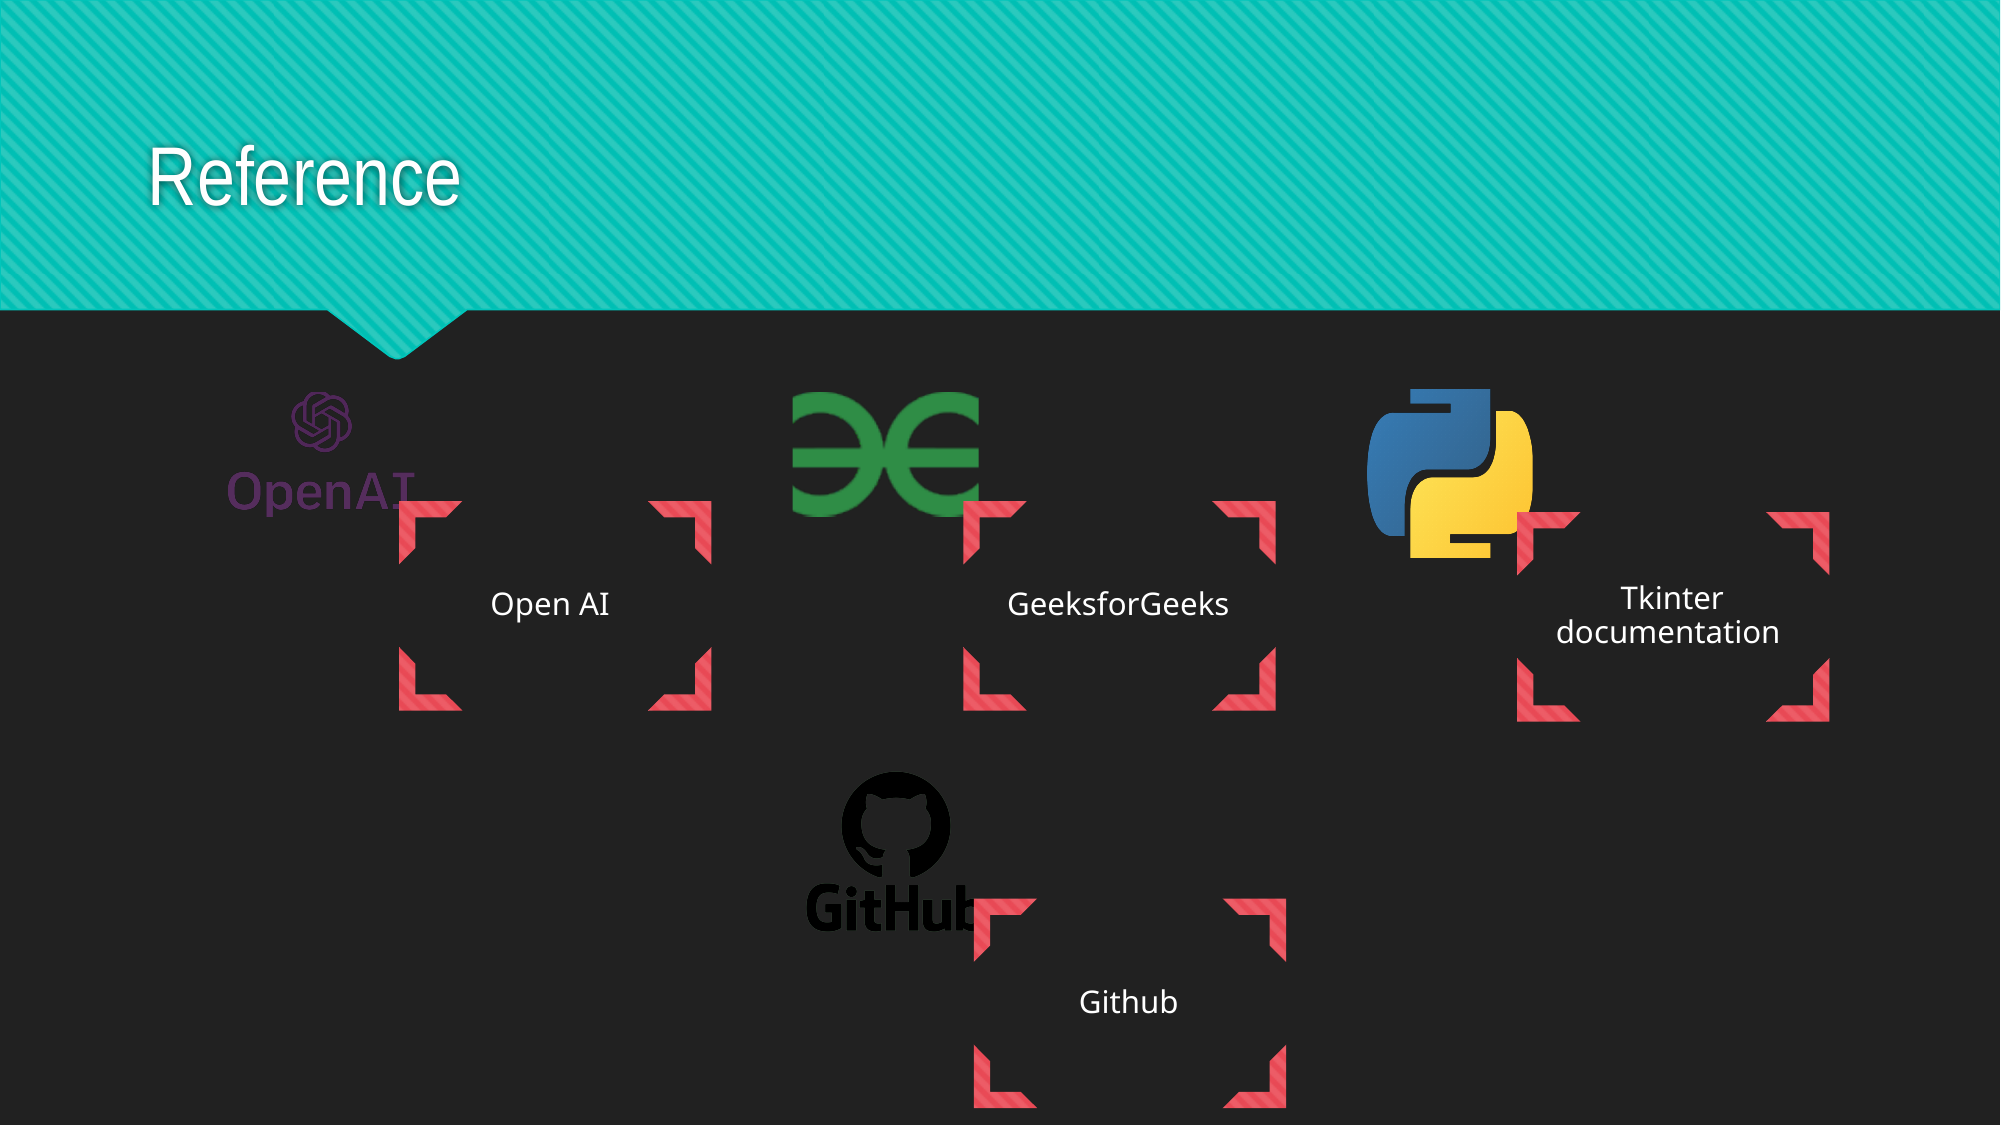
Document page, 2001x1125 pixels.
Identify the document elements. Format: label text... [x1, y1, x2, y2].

title Reference [132, 70, 1868, 230]
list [57, 364, 2000, 1125]
